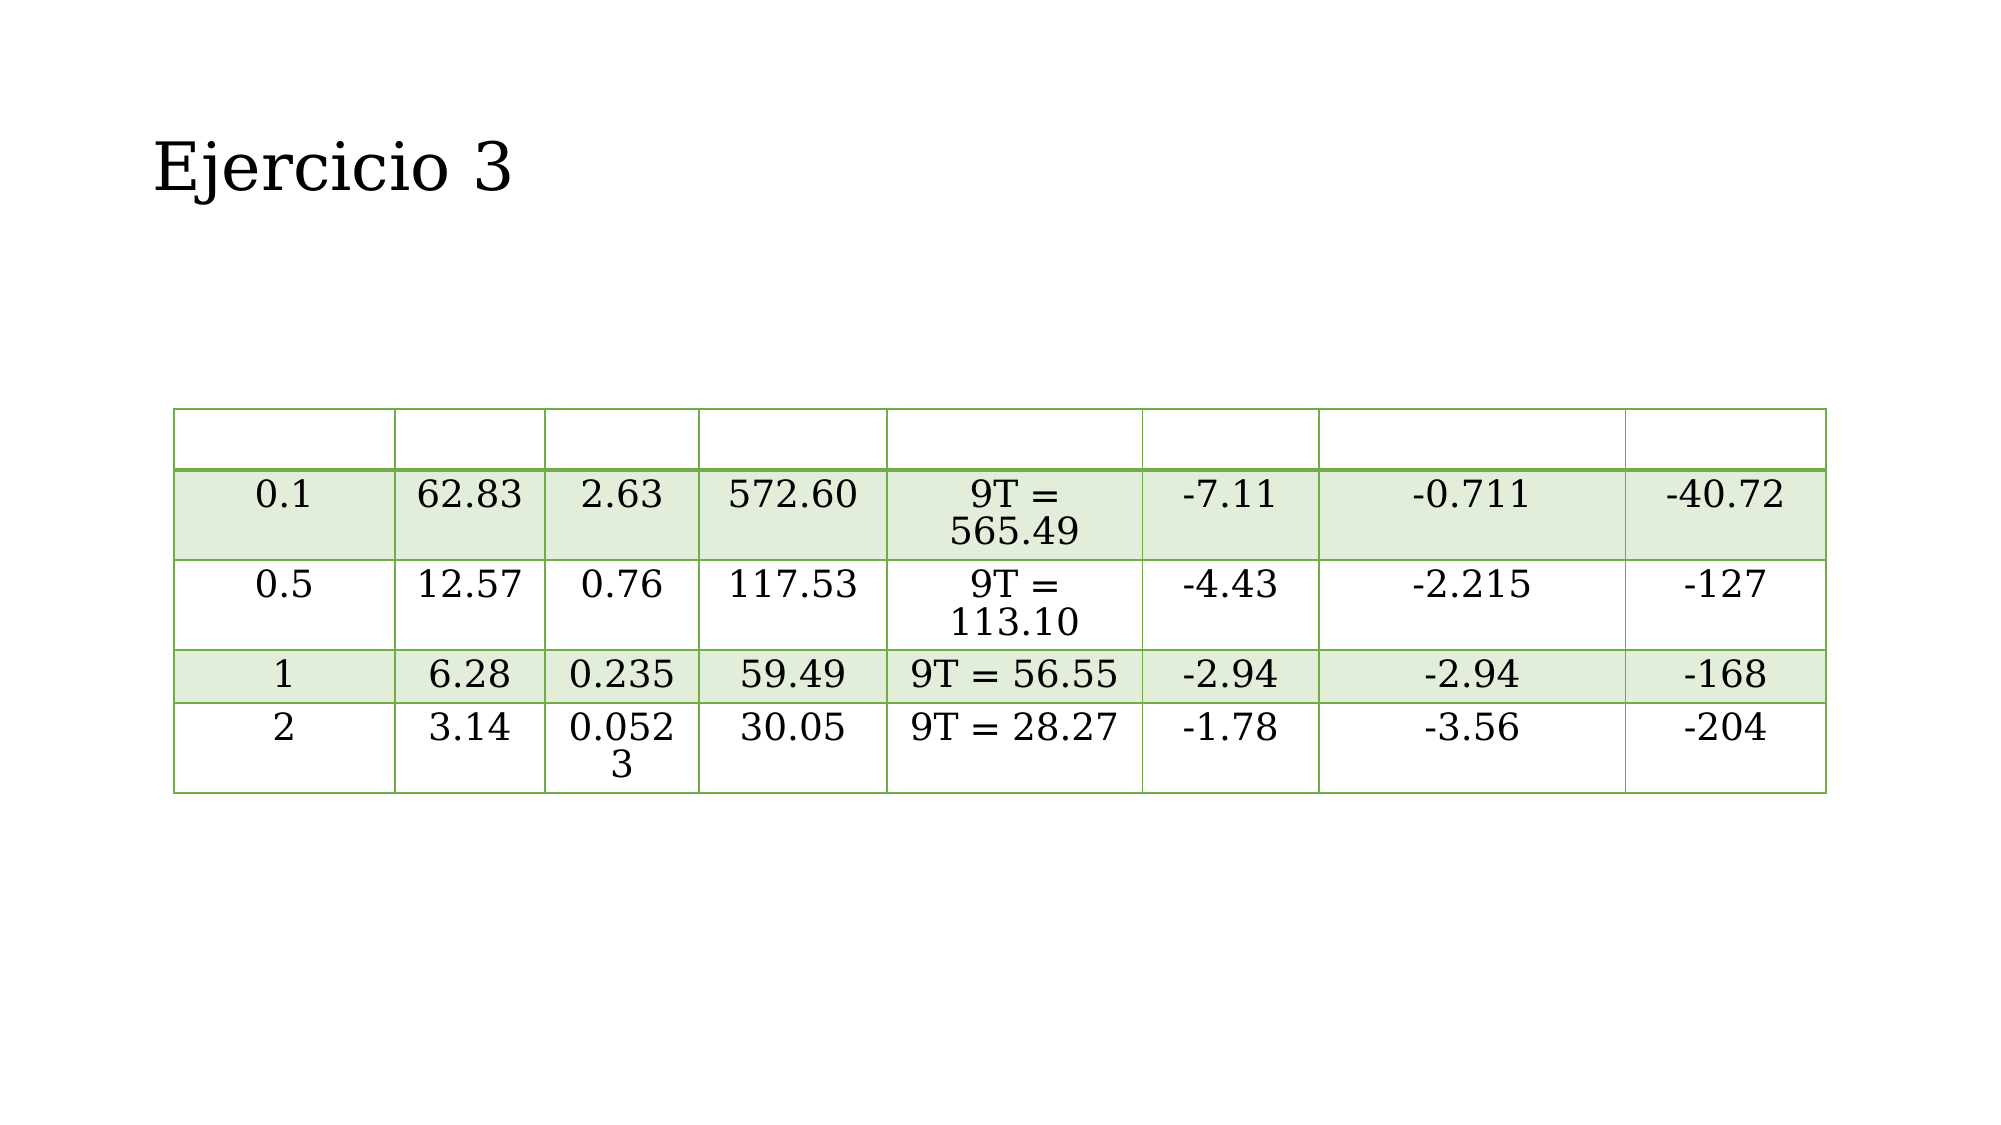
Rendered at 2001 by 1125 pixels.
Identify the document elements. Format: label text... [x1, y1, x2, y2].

title Ejercicio 3 [137, 59, 1863, 278]
